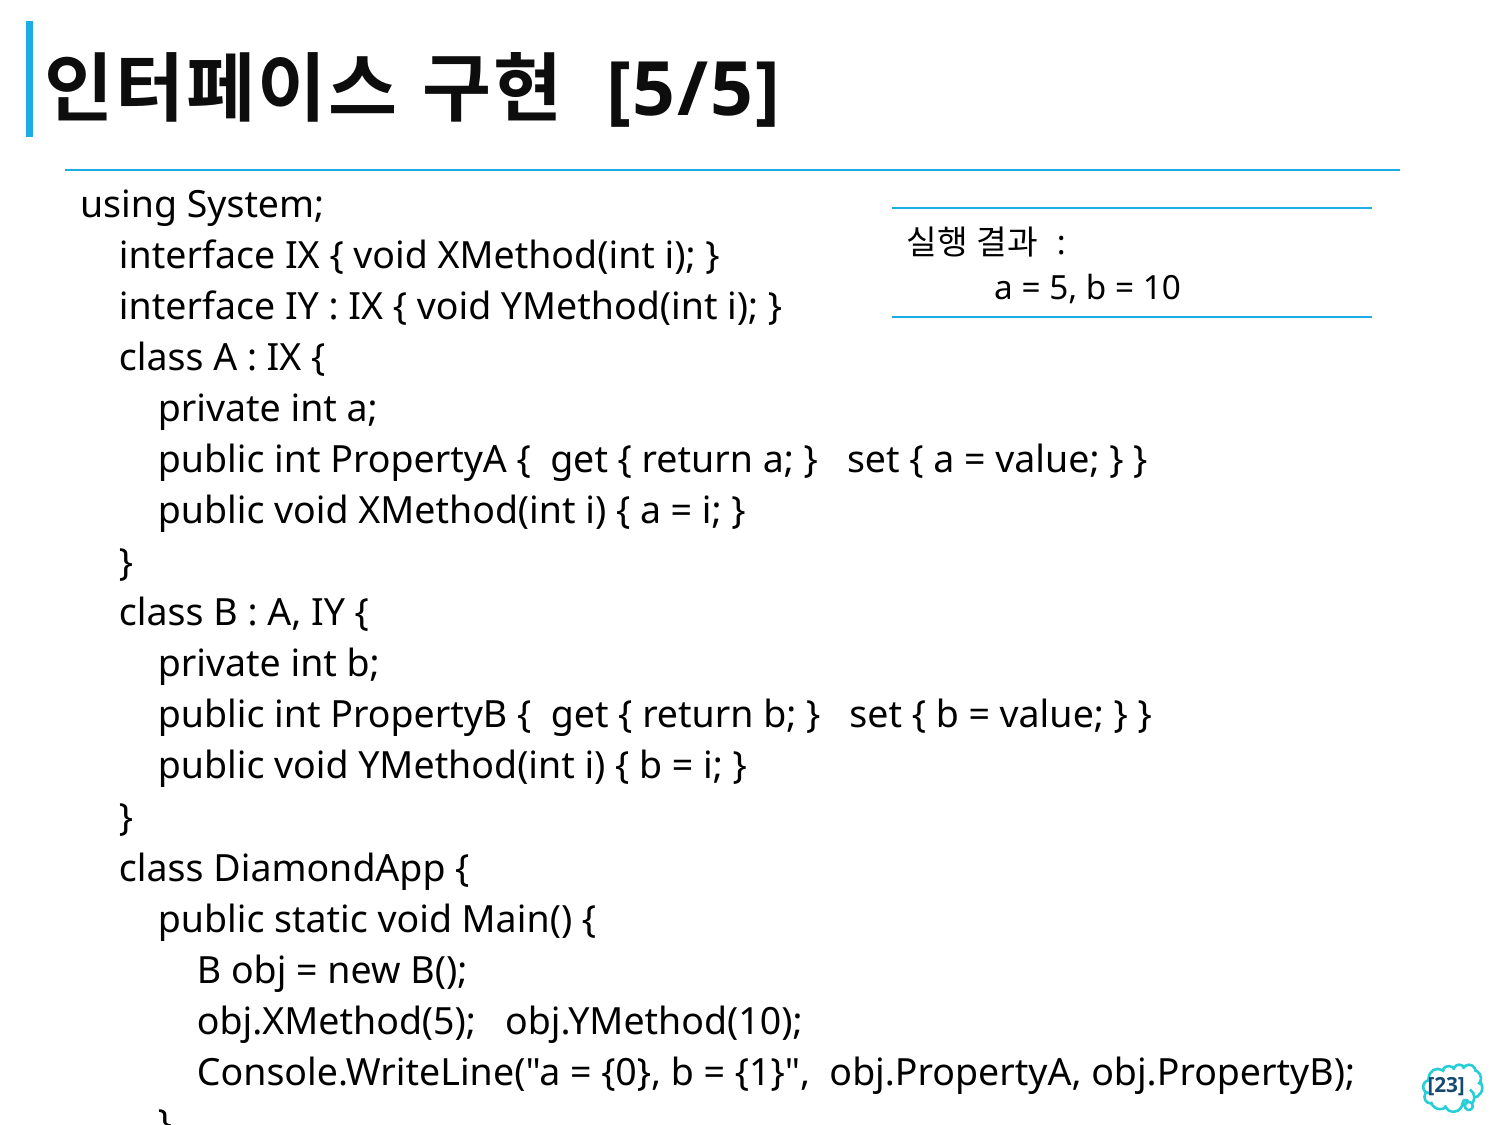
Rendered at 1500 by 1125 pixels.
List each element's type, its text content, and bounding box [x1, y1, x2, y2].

table_header using System; interface IX { void XMethod(int i); } interface IY : IX { void YMethod(int i); } class A : IX { private int a; public int PropertyA { get { return a; } set { a = value; } } public void XMethod(int i) { a = i; } } class B : A, IY { private int b; public int PropertyB { get { return b; } set { b = value; } } public void YMethod(int i) { b = i; } } class DiamondApp { public static void Main() { B obj = new B(); obj.XMethod(5); obj.YMethod(10); Console.WriteLine("a = {0}, b = {1}", obj.PropertyA, obj.PropertyB); } } [65, 171, 1400, 1125]
title 인터페이스 구현 [5/5] [29, 21, 1226, 138]
slide_number [22] [1400, 1059, 1480, 1111]
